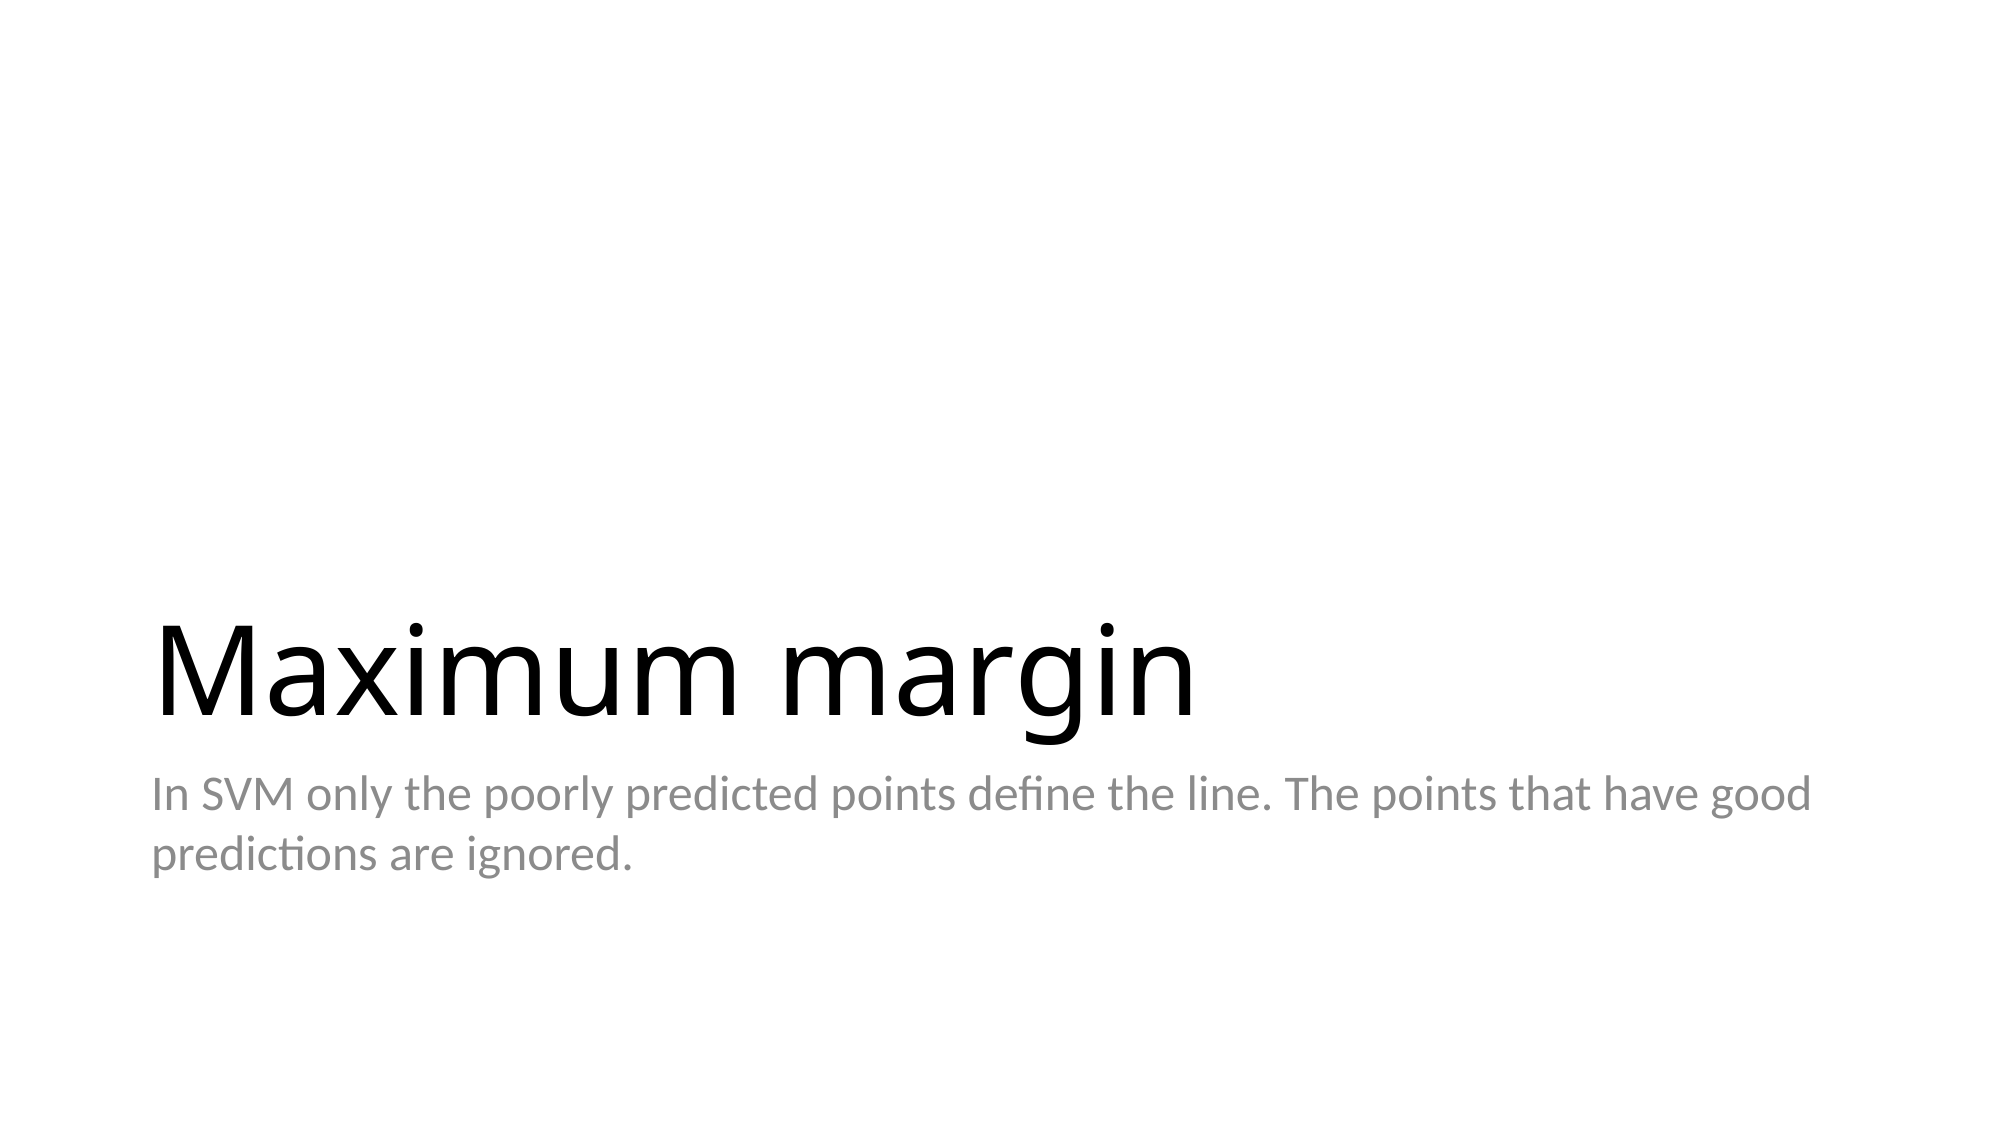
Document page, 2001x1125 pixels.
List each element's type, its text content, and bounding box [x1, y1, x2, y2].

text_box In SVM only the poorly predicted points define the line. The points that have good predictions are ignored. [136, 752, 1862, 999]
text_box Maximum margin [136, 280, 1862, 749]
